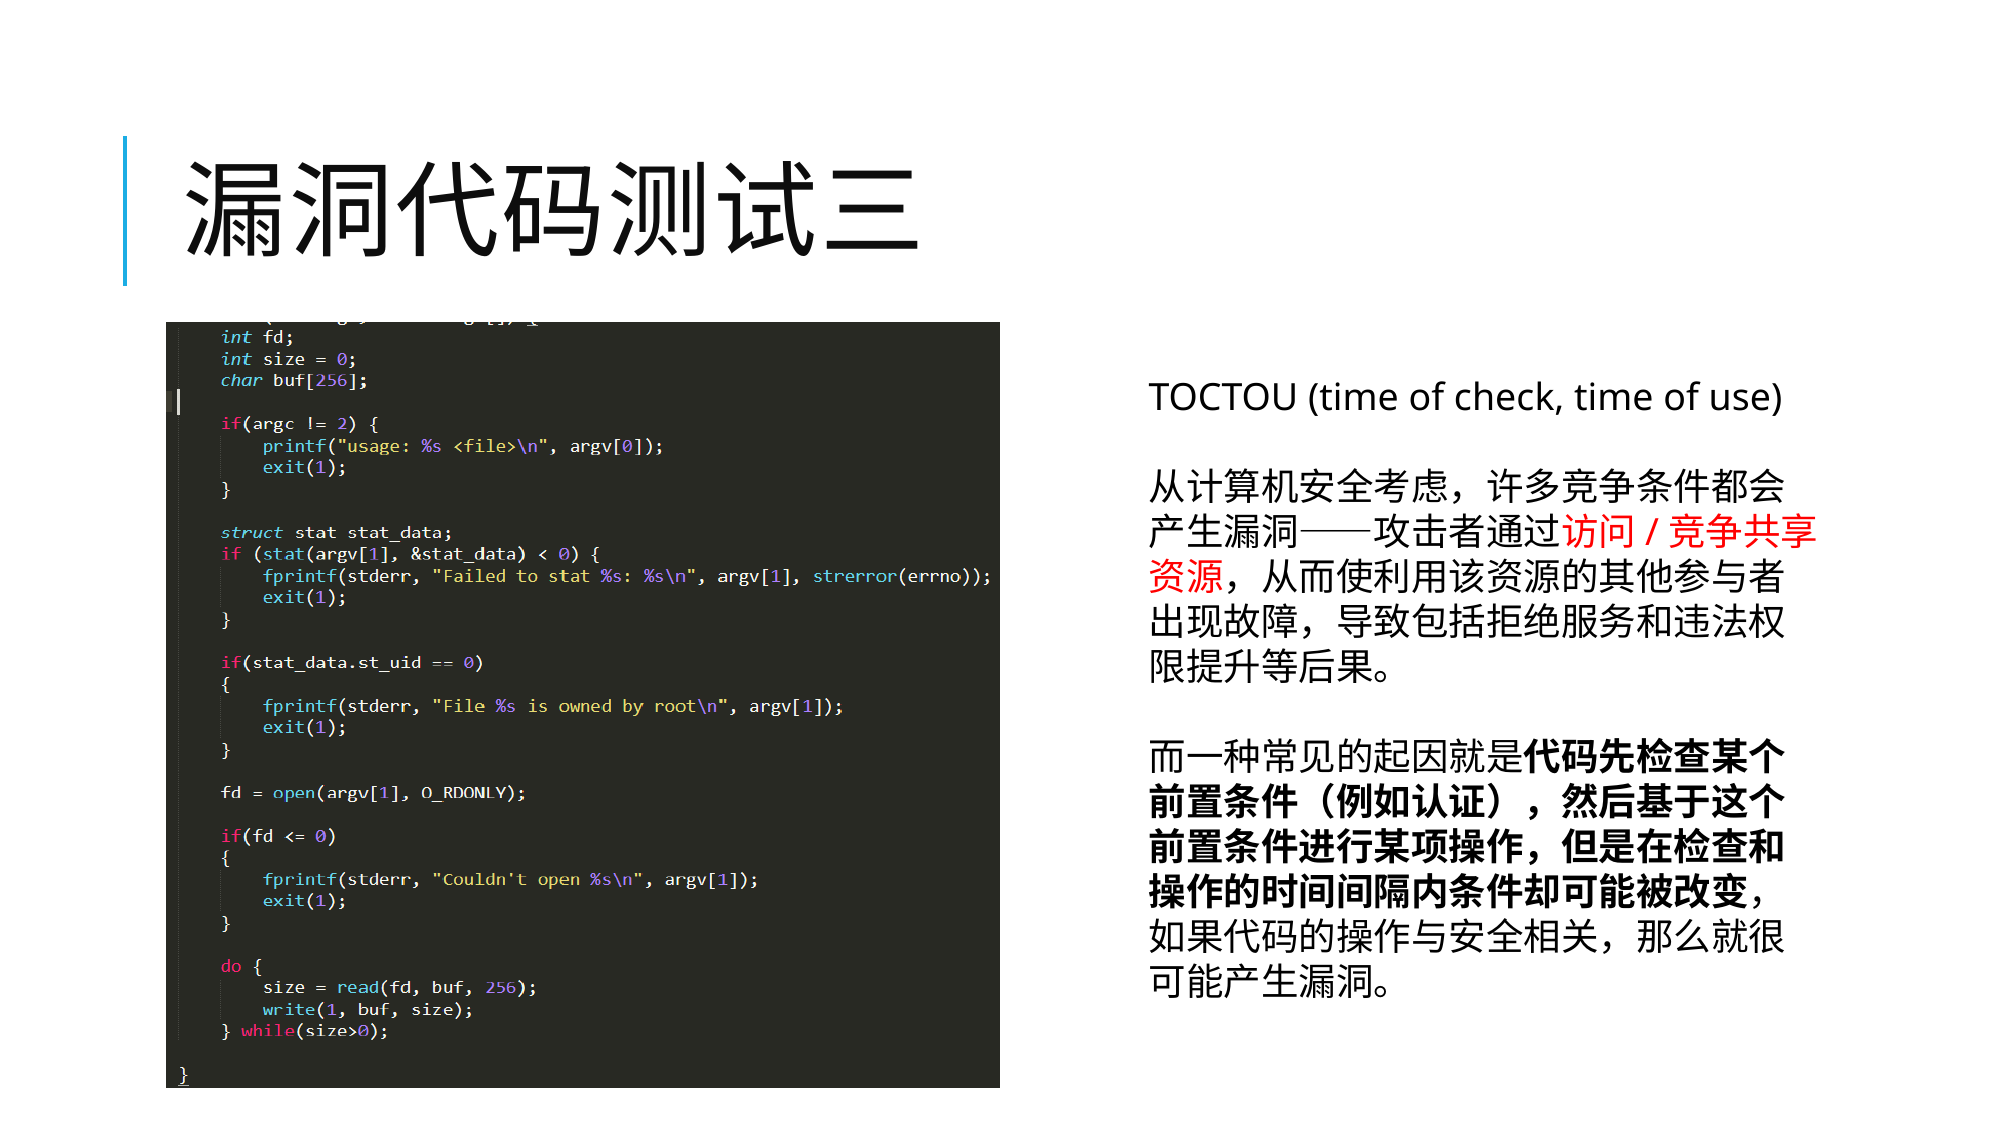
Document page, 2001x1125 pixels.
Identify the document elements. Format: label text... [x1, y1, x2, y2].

text_box TOCTOU (time of check, time of use) 从计算机安全考虑，许多竞争条件都会产生漏洞——攻击者通过访问/竞争共享资源，从而使利用该资源的其他参与者出现故障，导致包括拒绝服务和违法权限提升等后果。 而一种常见的起因就是代码先检查某个前置条件（例如认证），然后基于这个前置条件进行某项操作，但是在检查和操作的时间间隔内条件却可能被改变，如果代码的操作与安全相关，那么就很可能产生漏洞。 [1133, 365, 1834, 1011]
picture [166, 322, 1001, 1088]
title 漏洞代码测试三 [168, 96, 1763, 342]
